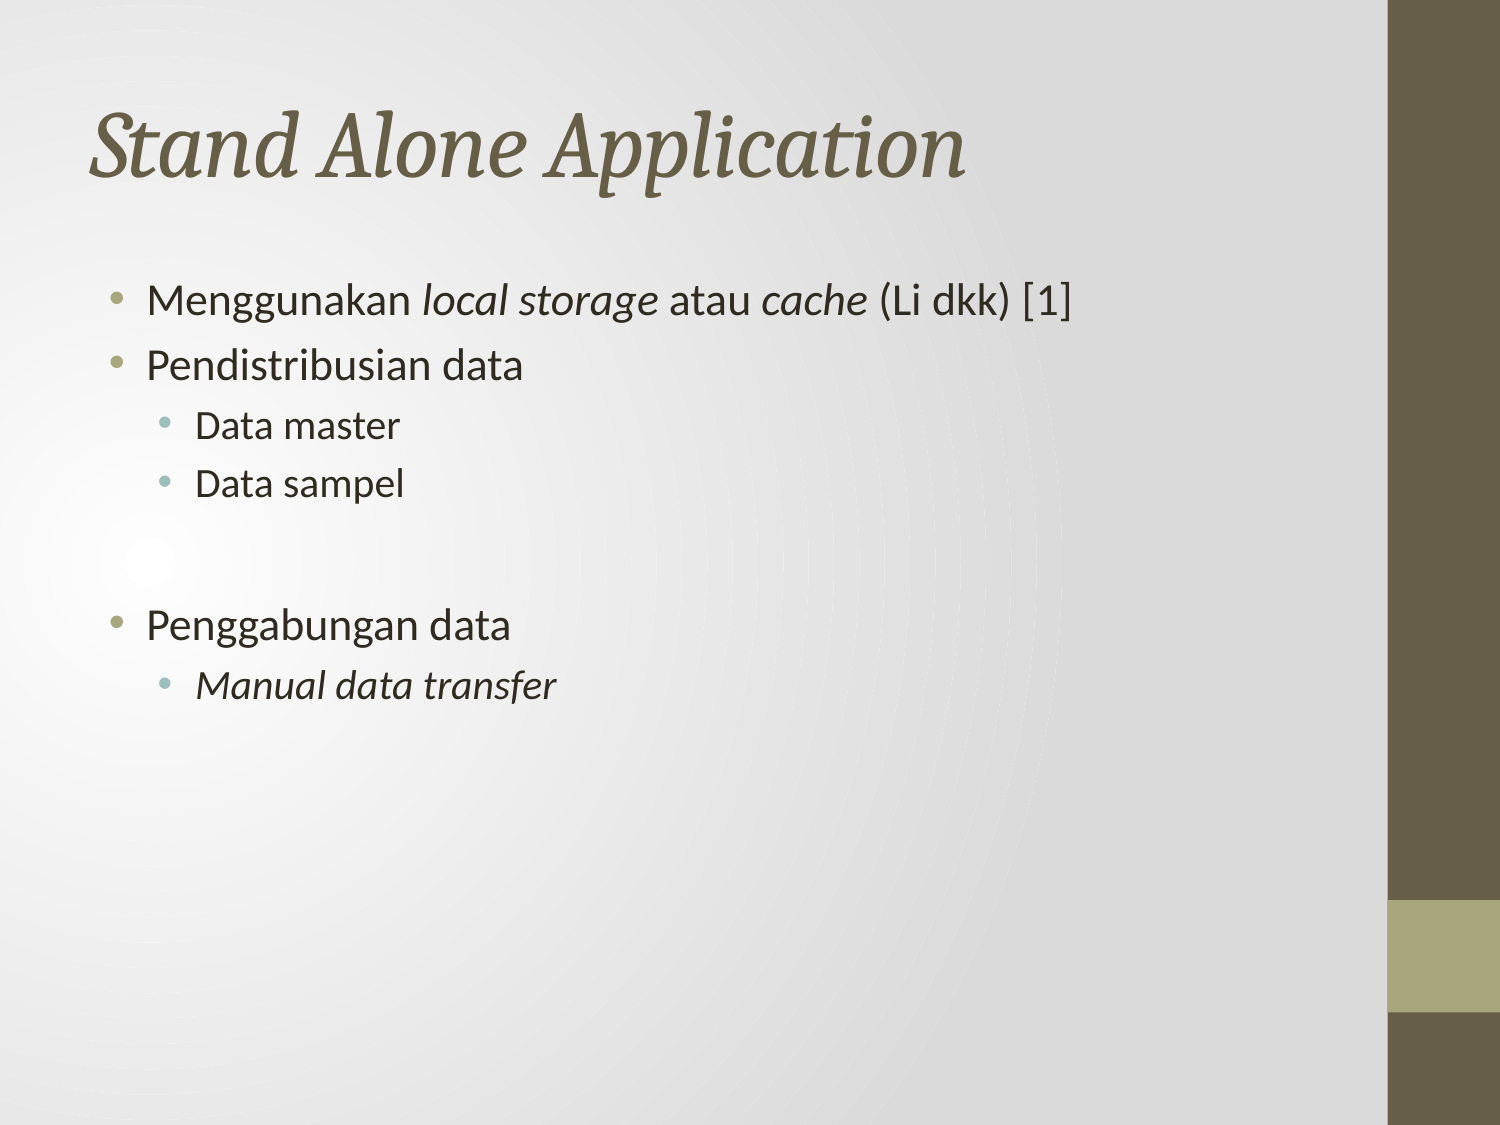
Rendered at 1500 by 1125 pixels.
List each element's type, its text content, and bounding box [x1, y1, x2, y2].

title Stand Alone Application [75, 45, 1325, 233]
list Menggunakan local storage atau cache (Li dkk) [1] Pendistribusian data Data master Data sampel Penggabungan data Manual data transfer [75, 262, 1325, 1050]
